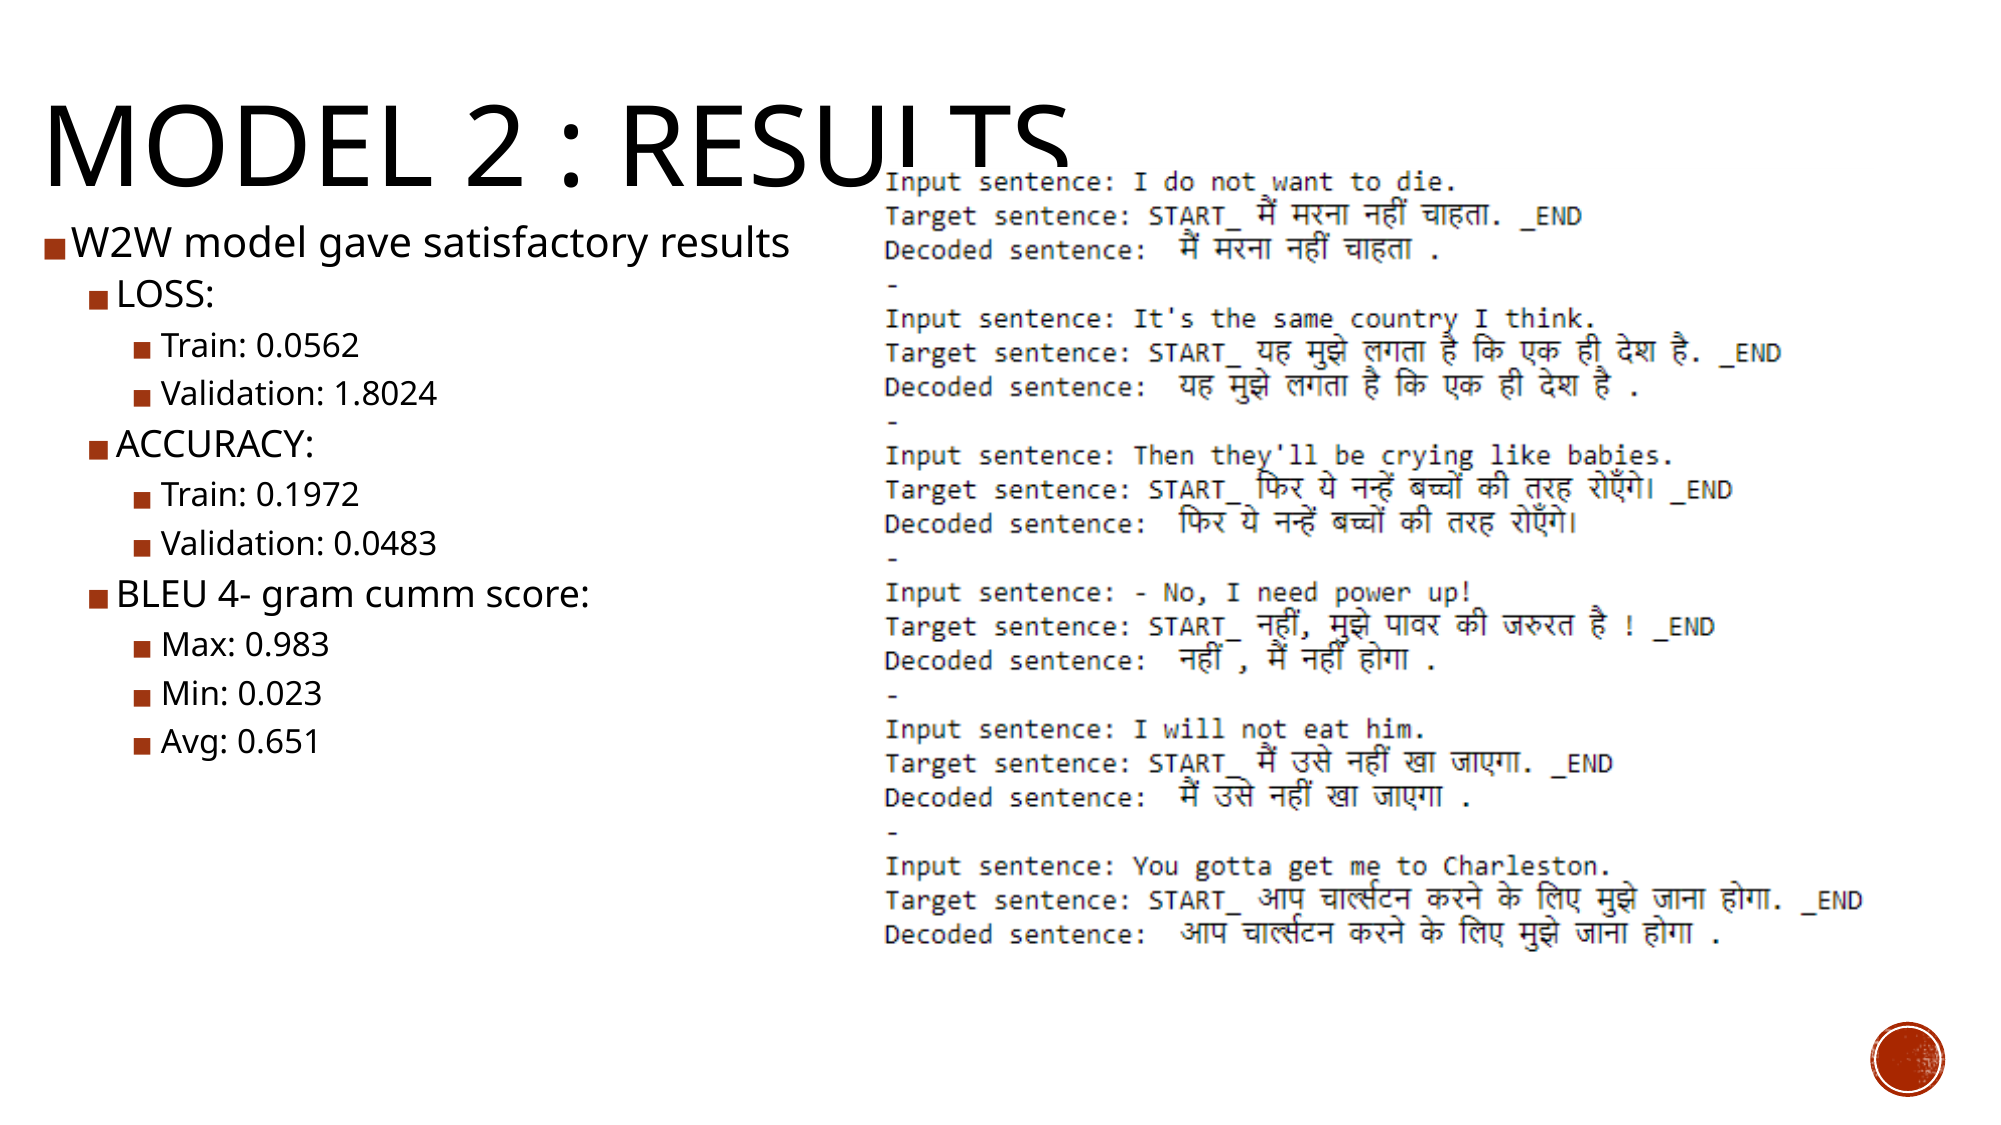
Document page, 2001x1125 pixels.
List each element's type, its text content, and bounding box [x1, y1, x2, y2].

list W2W model gave satisfactory results LOSS: Train: 0.0562 Validation: 1.8024 ACCURACY: Train: 0.1972 Validation: 0.0483 BLEU 4- gram cumm score: Max: 0.983 Min: 0.023 Avg: 0.651 [25, 214, 1676, 1006]
picture [881, 166, 1875, 959]
title MODEL 2 : RESULTS [25, 18, 1676, 214]
picture [1870, 1021, 1946, 1097]
